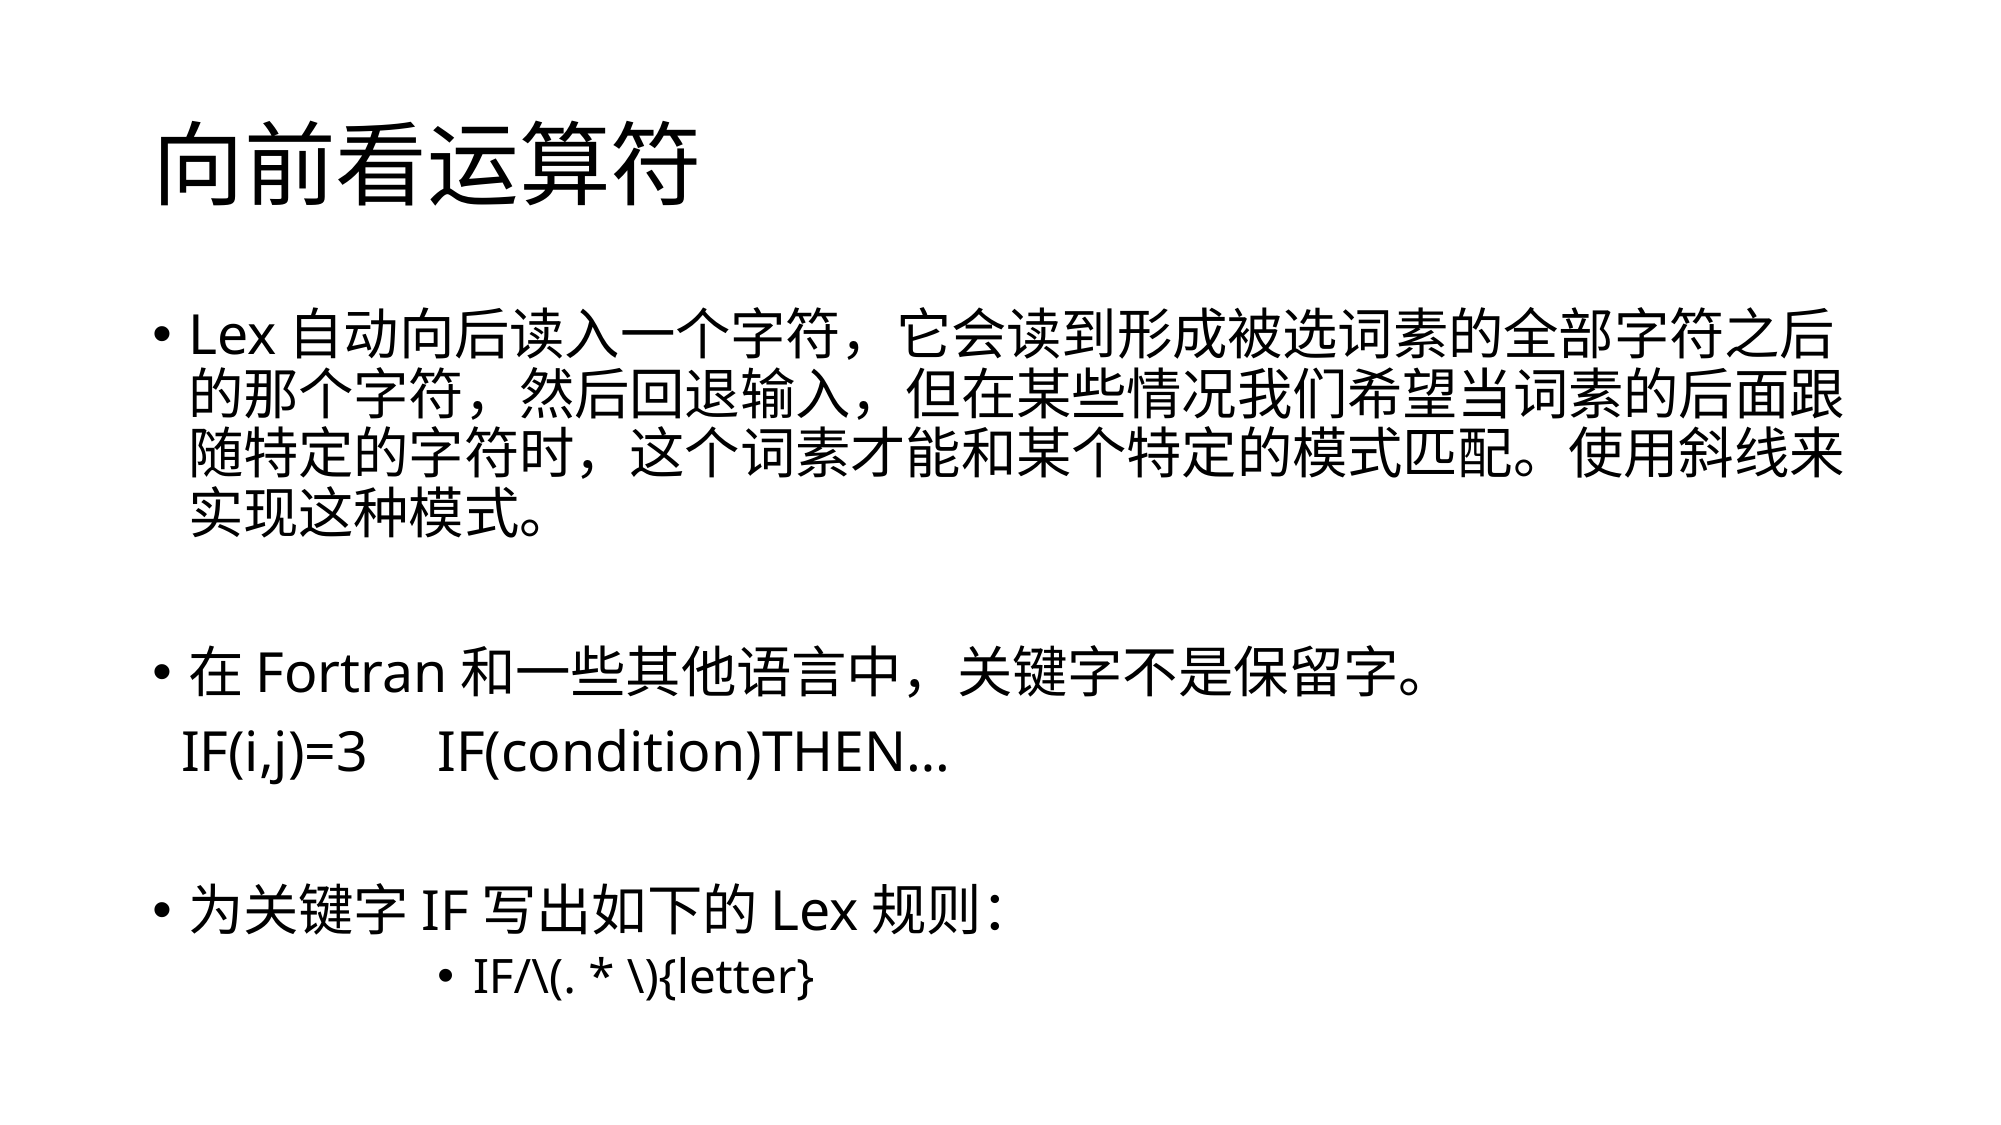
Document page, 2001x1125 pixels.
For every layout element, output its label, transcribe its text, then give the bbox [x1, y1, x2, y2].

title 向前看运算符 [137, 59, 1863, 278]
list Lex自动向后读入一个字符，它会读到形成被选词素的全部字符之后的那个字符，然后回退输入，但在某些情况我们希望当词素的后面跟随特定的字符时，这个词素才能和某个特定的模式匹配。使用斜线来实现这种模式。 在Fortran和一些其他语言中，关键字不是保留字。 IF(i,j)=3 IF(condition)THEN… 为关键字IF写出如下的Lex规则： IF/\(. * \){letter} [137, 299, 1863, 1014]
